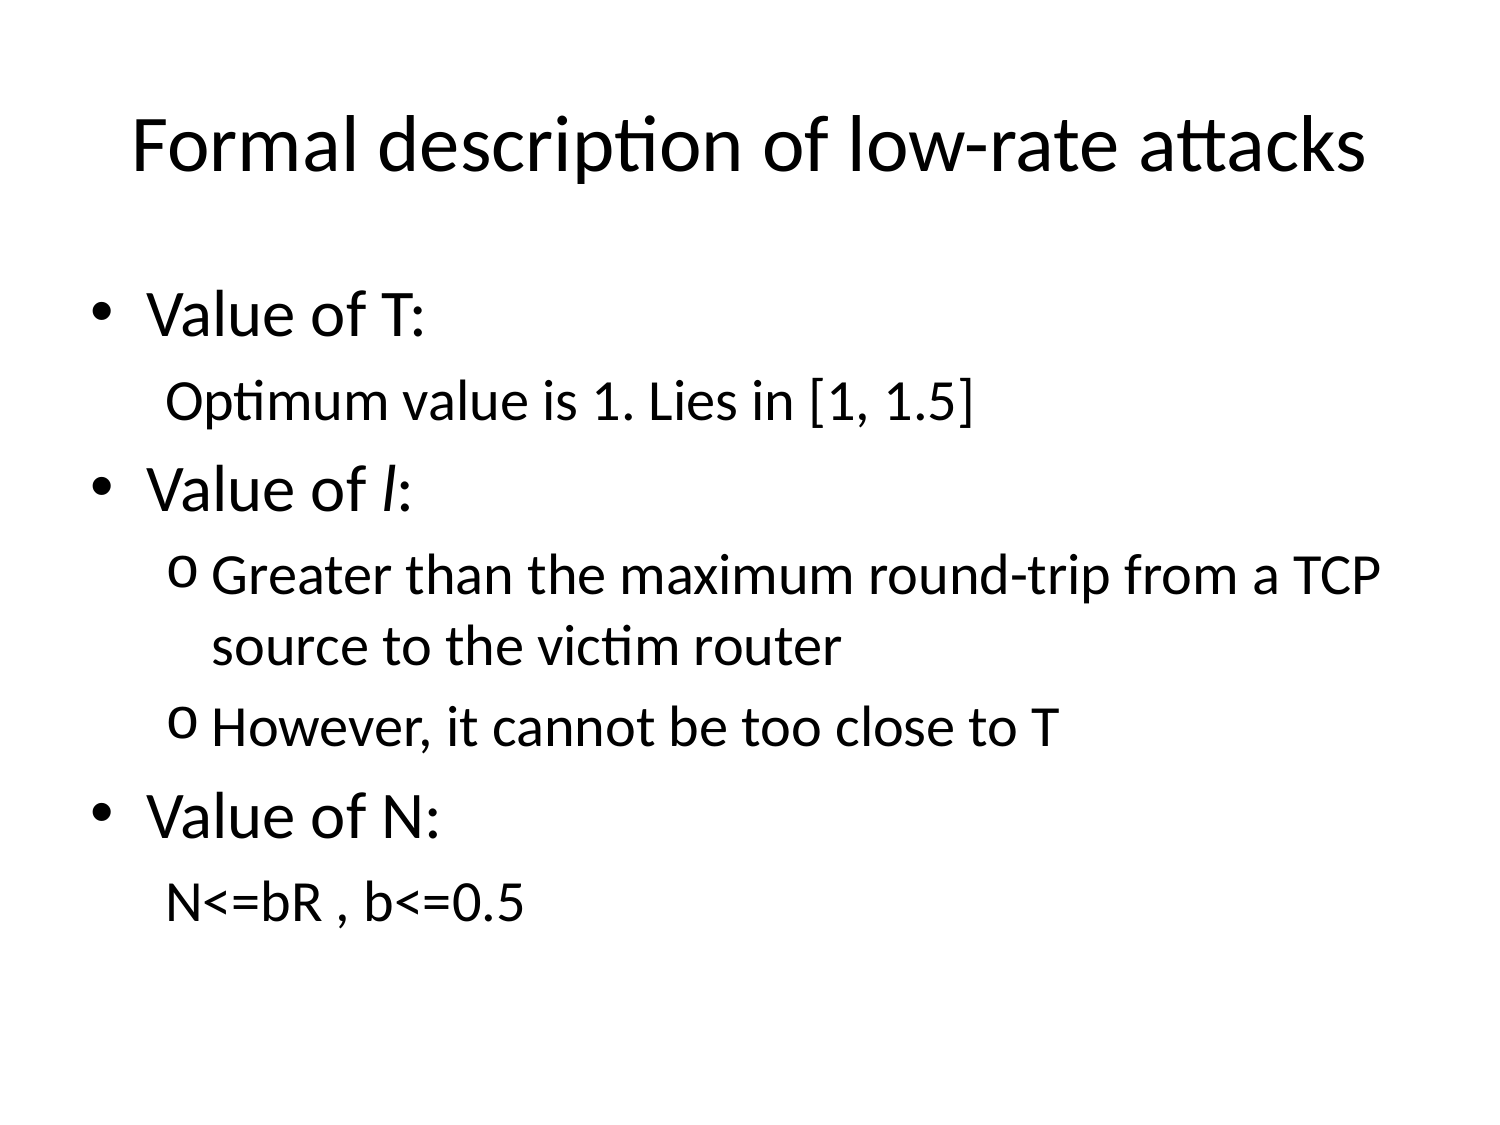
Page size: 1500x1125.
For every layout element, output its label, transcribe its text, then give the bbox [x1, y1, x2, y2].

title Formal description of low-rate attacks [75, 45, 1425, 233]
list Value of T: Optimum value is 1. Lies in [1, 1.5] Value of l: Greater than the maximum round-trip from a TCP source to the victim router However, it cannot be too close to T Value of N: N<=bR , b<=0.5 [75, 262, 1425, 1005]
